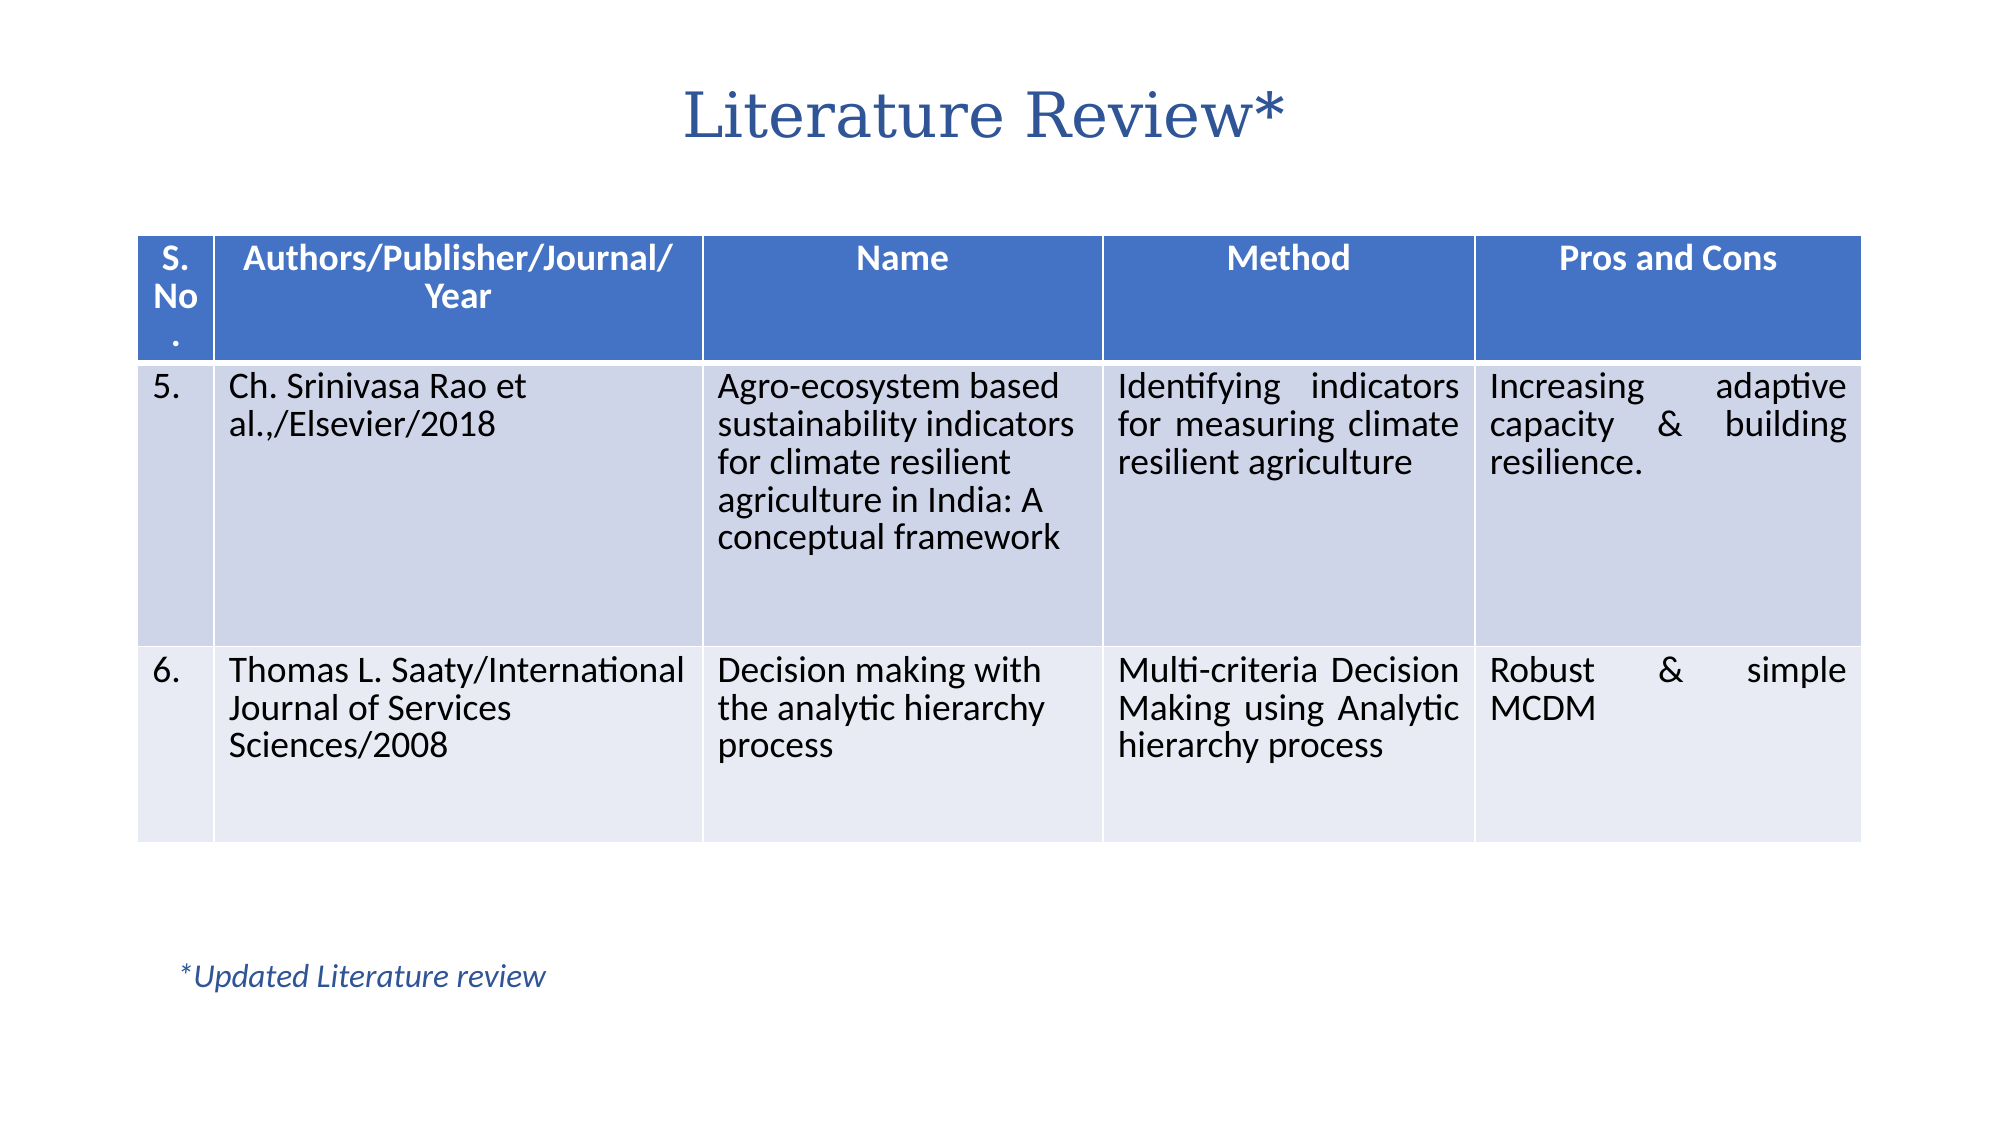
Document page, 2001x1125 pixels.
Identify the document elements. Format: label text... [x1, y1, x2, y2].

title Literature Review* [488, 74, 1481, 146]
text_box *Updated Literature review [161, 955, 1767, 1080]
text_box [102, 146, 1910, 1065]
